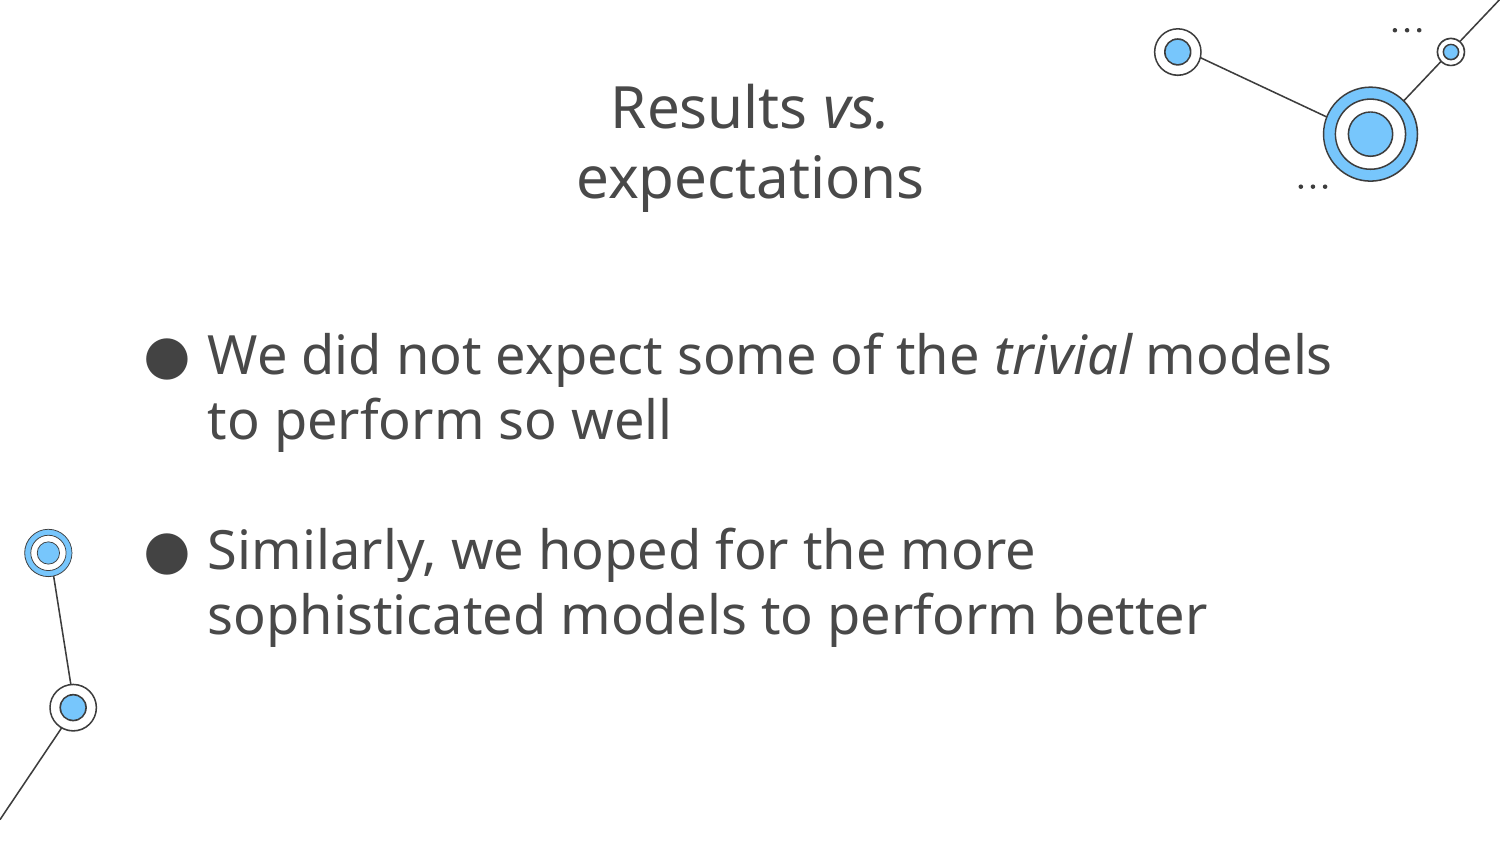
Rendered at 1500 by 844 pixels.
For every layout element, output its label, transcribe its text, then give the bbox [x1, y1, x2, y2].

list We did not expect some of the trivial models to perform so well Similarly, we hoped for the more sophisticated models to perform better [117, 192, 1382, 772]
title Results vs. expectations [415, 55, 1086, 150]
